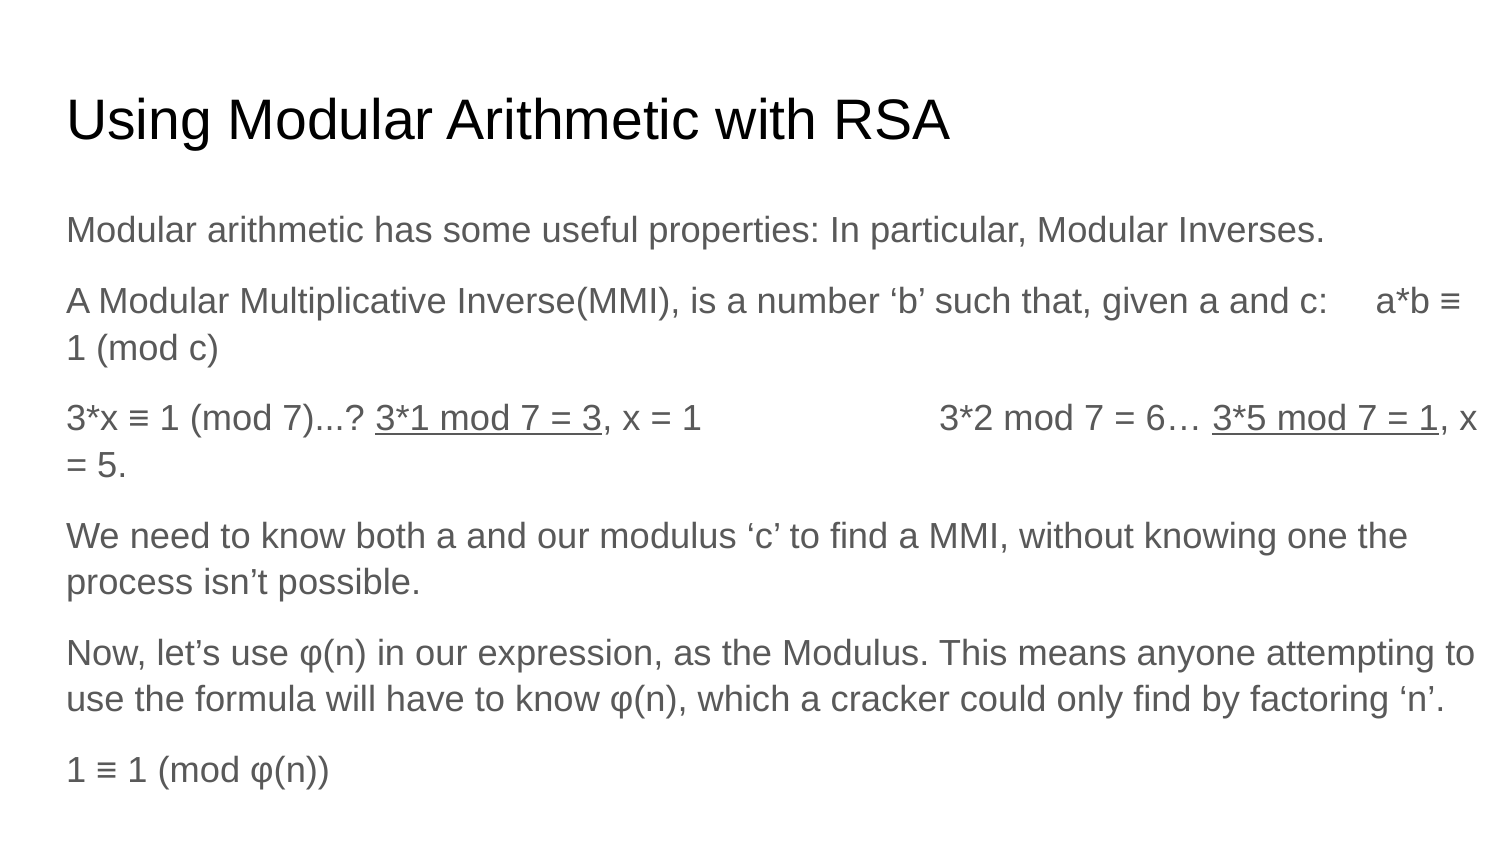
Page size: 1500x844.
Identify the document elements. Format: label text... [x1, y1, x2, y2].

title Using Modular Arithmetic with RSA [51, 72, 1449, 167]
list Modular arithmetic has some useful properties: In particular, Modular Inverses. A Modular Multiplicative Inverse(MMI), is a number ‘b’ such that, given a and c: a*b ≡ 1 (mod c) 3*x ≡ 1 (mod 7)...? 3*1 mod 7 = 3, x = 1 3*2 mod 7 = 6… 3*5 mod 7 = 1, x = 5. We need to know both a and our modulus ‘c’ to find a MMI, without knowing one the process isn’t possible. Now, let’s use φ(n) in our expression, as the Modulus. This means anyone attempting to use the formula will have to know φ(n), which a cracker could only find by factoring ‘n’. 1 ≡ 1 (mod φ(n)) [51, 189, 1500, 844]
